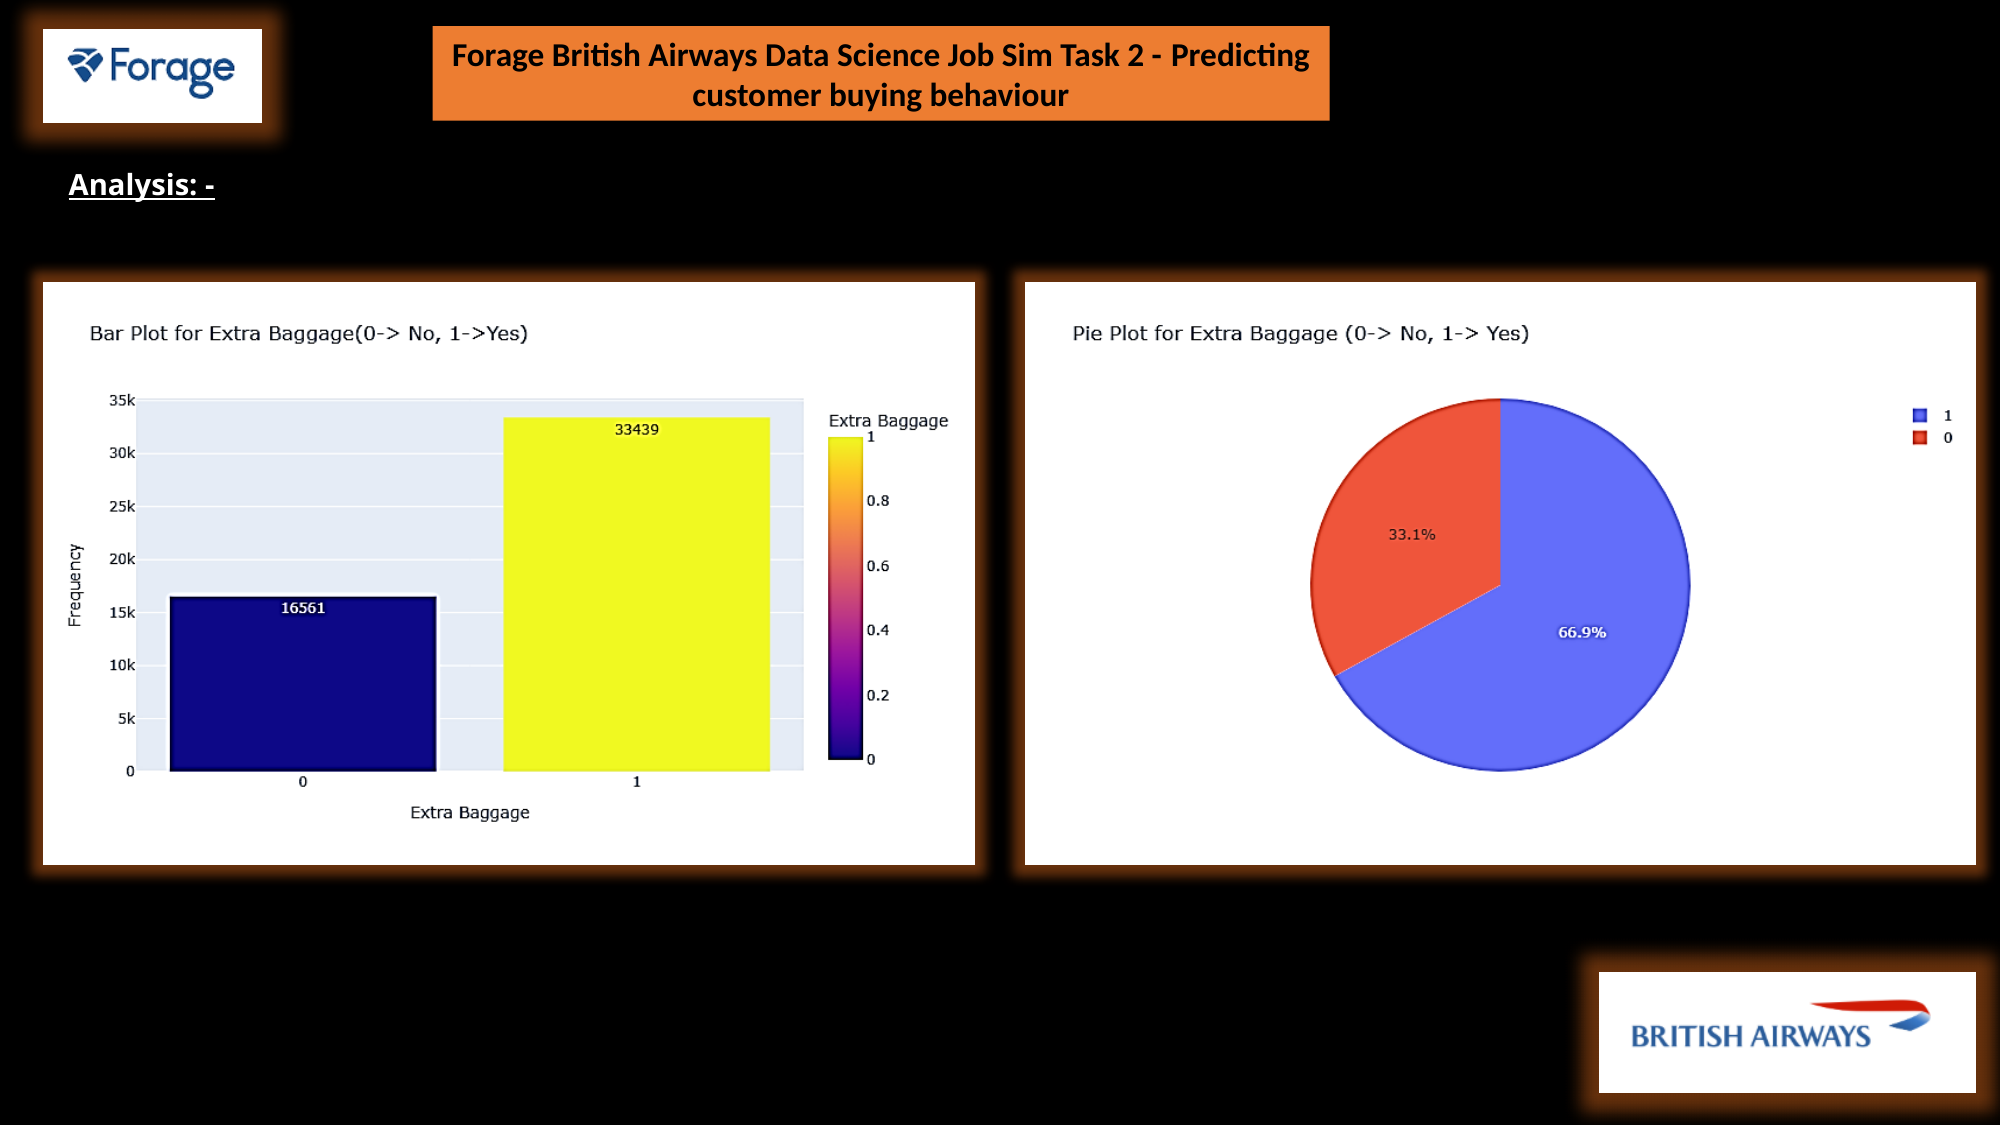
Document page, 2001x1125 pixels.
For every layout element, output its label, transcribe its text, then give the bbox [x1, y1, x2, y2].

text_box Analysis: - [53, 158, 622, 209]
picture [42, 29, 262, 123]
picture [42, 282, 975, 865]
picture [1025, 282, 1977, 865]
text_box Forage British Airways Data Science Job Sim Task 2 - Predicting customer buying behaviour [432, 26, 1330, 121]
picture [1599, 972, 1976, 1093]
